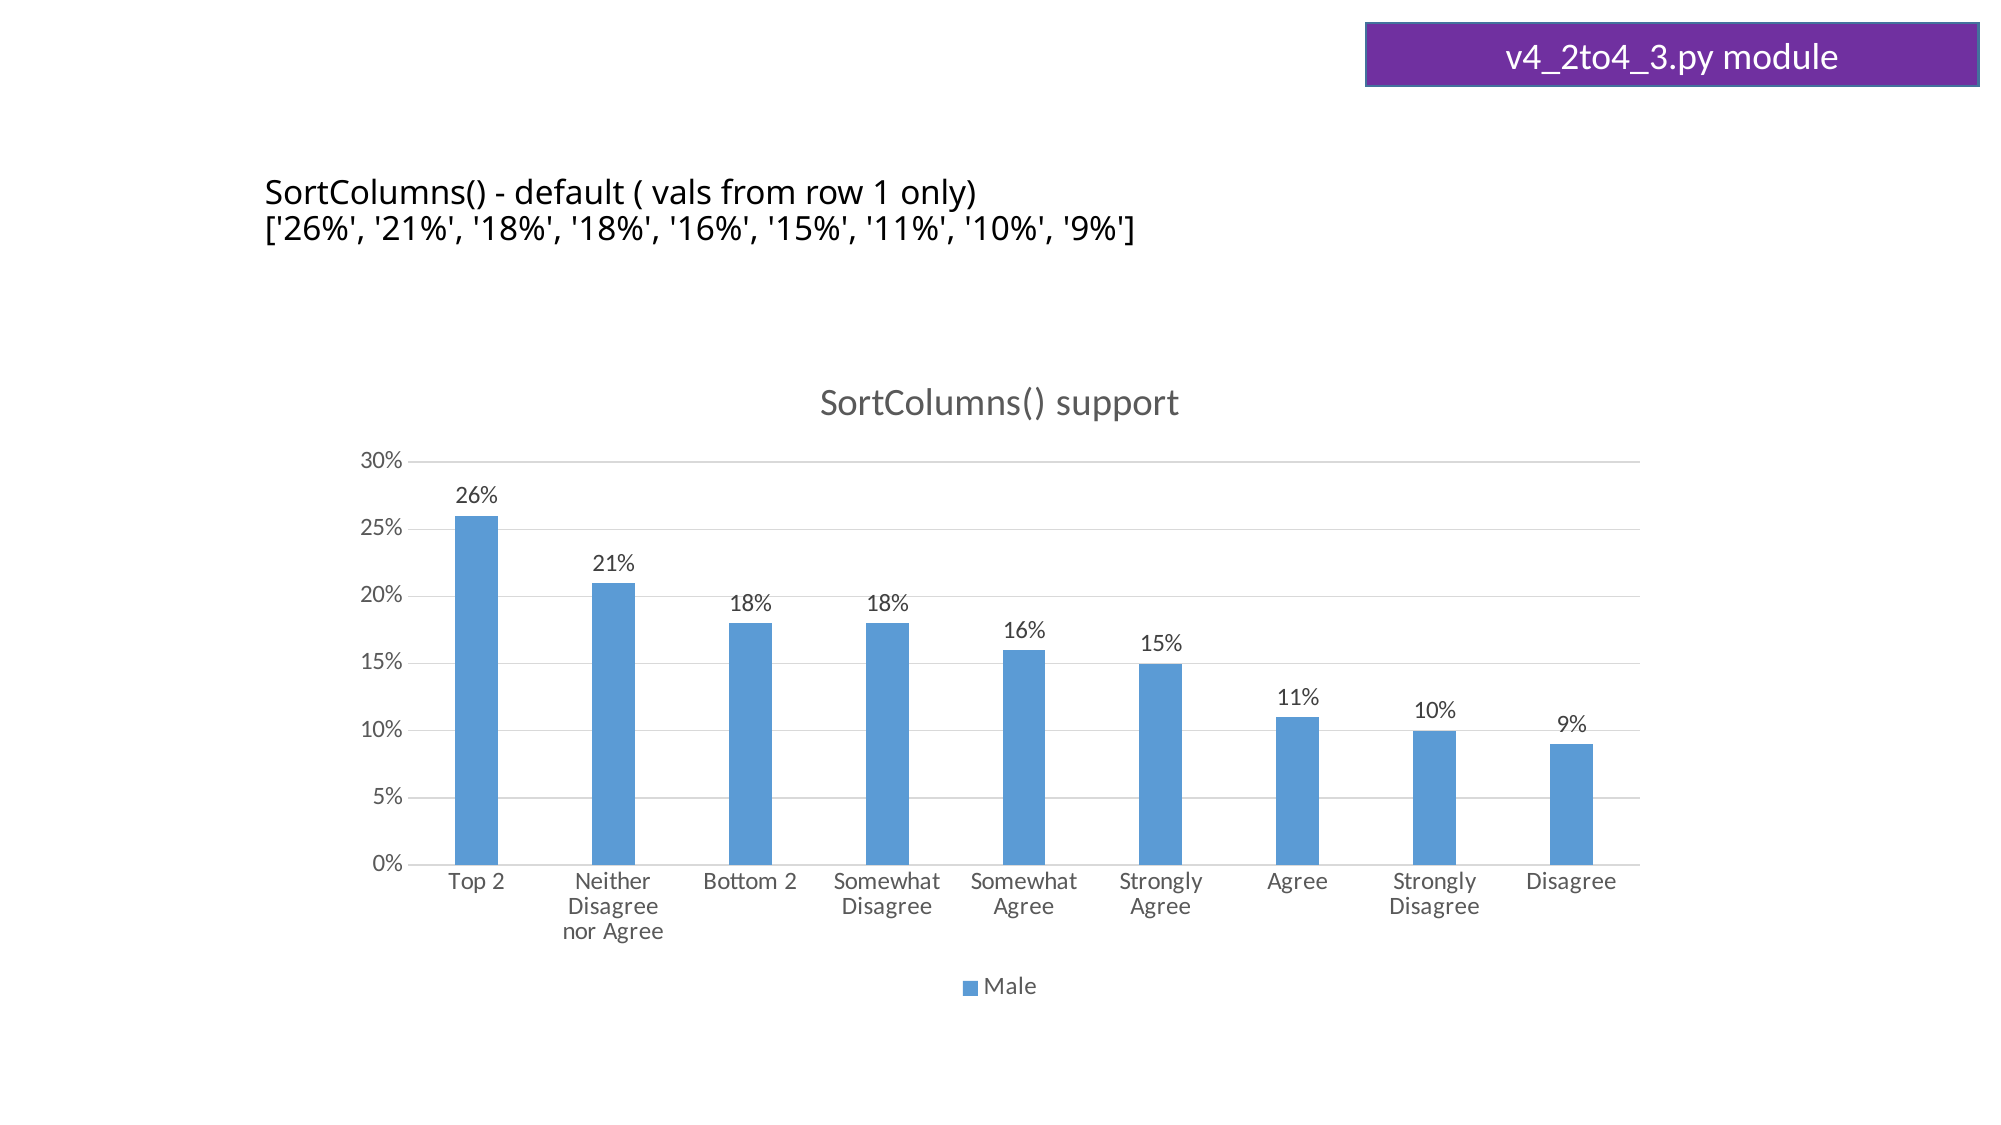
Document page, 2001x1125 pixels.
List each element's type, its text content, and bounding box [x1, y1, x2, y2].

text_box v4_2to4_3.py module [1365, 22, 1980, 87]
chart [333, 353, 1667, 1007]
title SortColumns() - default ( vals from row 1 only) ['26%', '21%', '18%', '18%', '16%', '15%', '11%', '10%', '9%'] [249, 141, 1750, 255]
